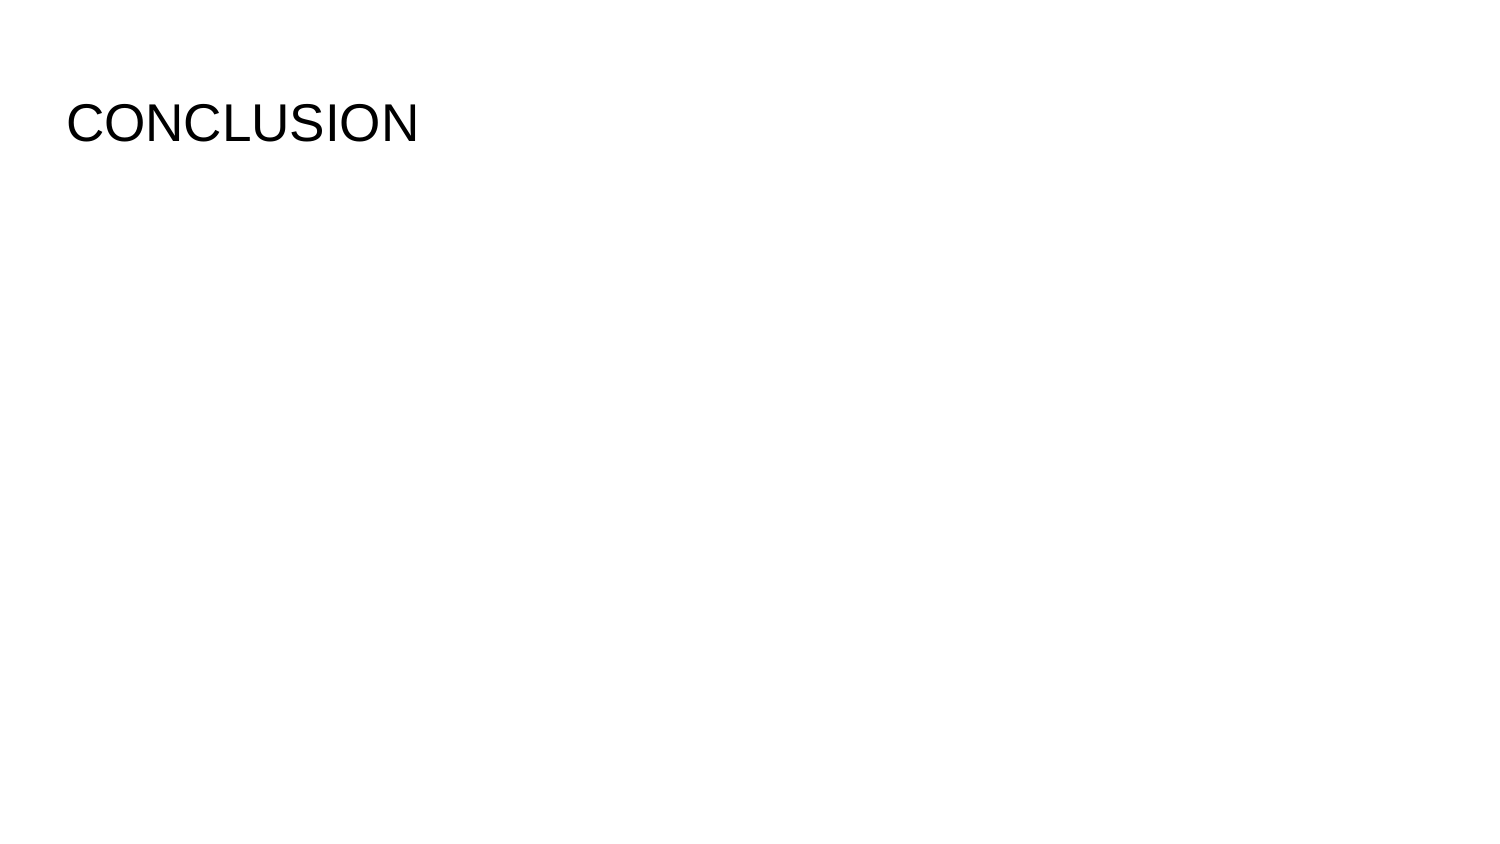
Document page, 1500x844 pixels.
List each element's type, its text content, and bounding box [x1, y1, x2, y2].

title CONCLUSION [51, 72, 1449, 167]
